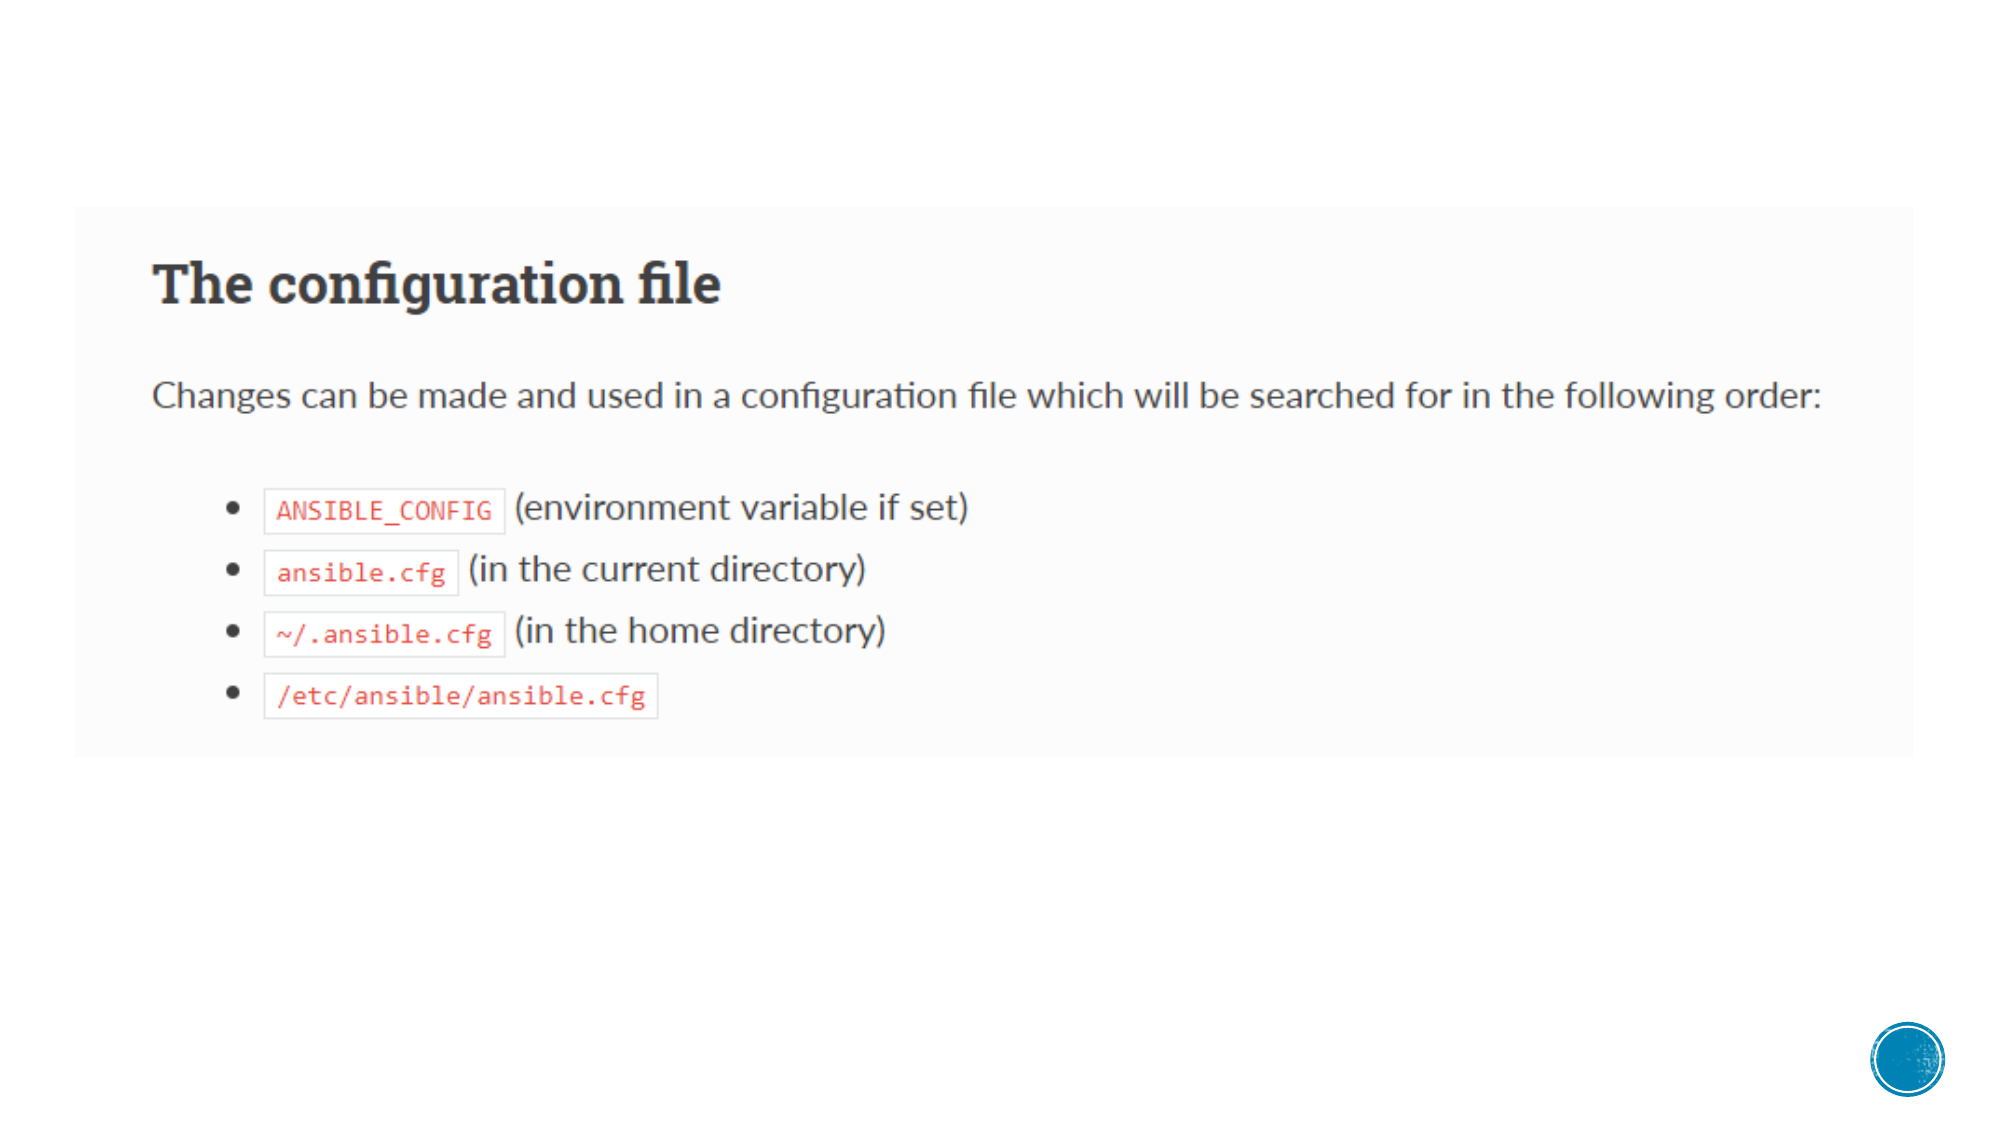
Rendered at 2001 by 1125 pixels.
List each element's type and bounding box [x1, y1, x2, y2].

picture [74, 206, 1913, 757]
